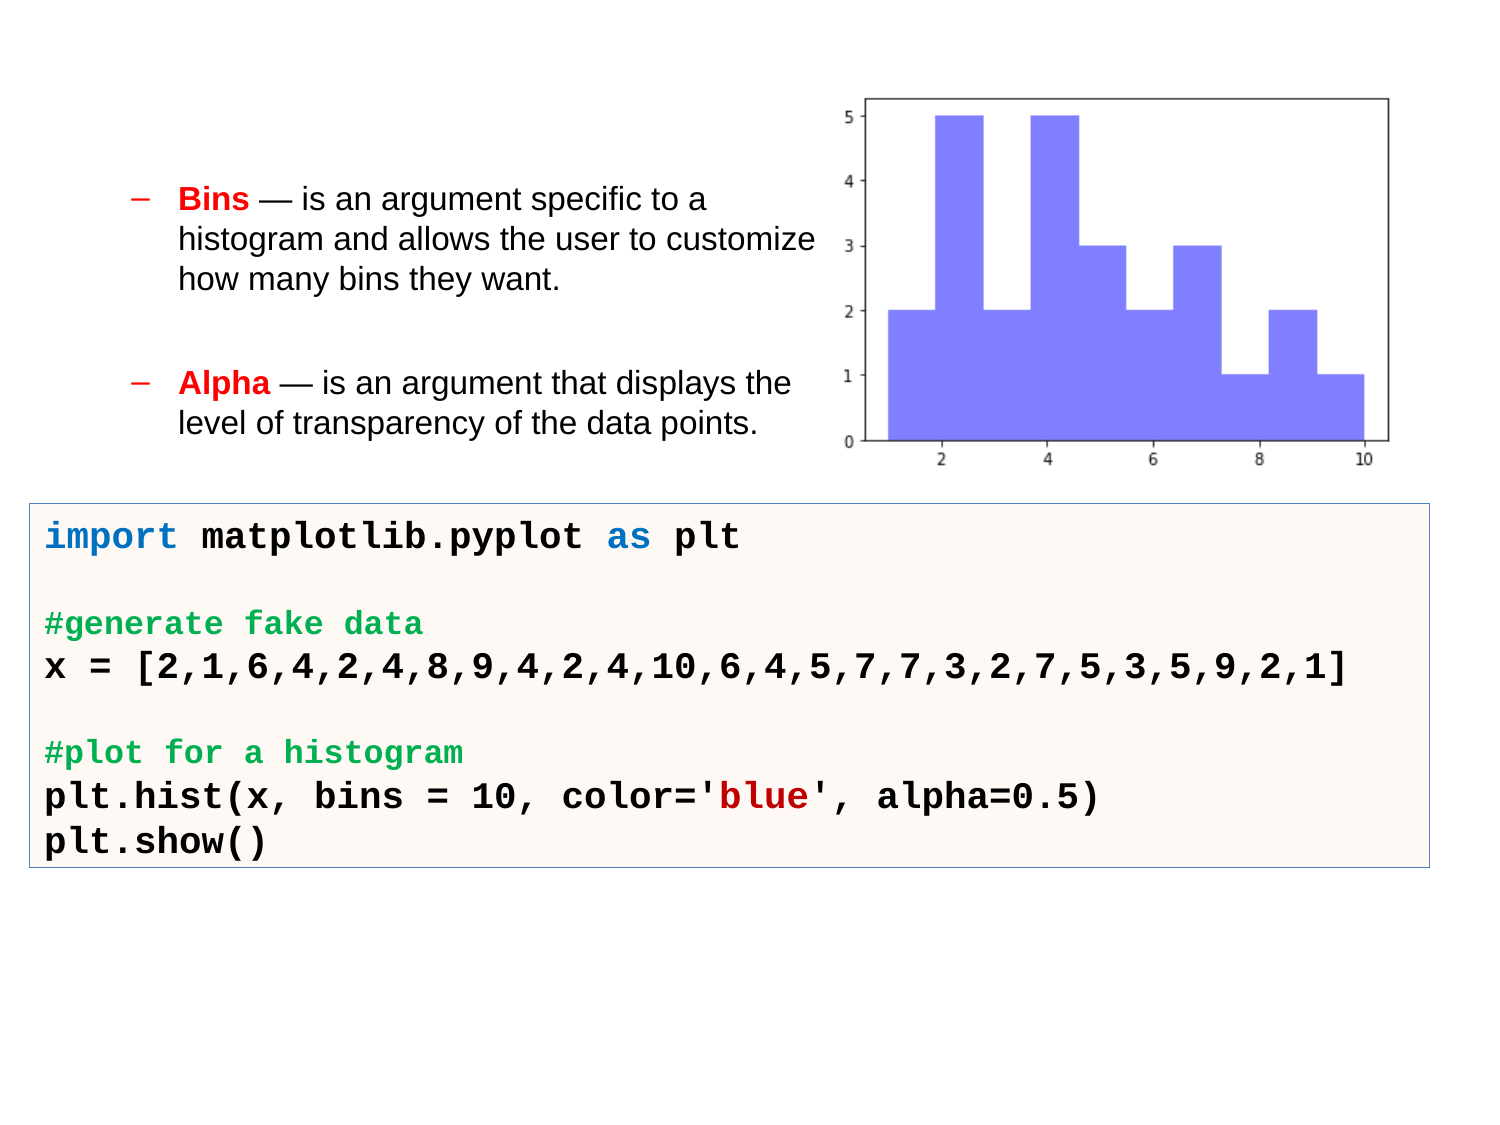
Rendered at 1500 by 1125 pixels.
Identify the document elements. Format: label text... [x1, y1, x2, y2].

text_box import matplotlib.pyplot as plt #generate fake data x = [2,1,6,4,2,4,8,9,4,2,4,10,6,4,5,7,7,3,2,7,5,3,5,9,2,1] #plot for a histogram plt.hist(x, bins = 10, color='blue', alpha=0.5) plt.show() [29, 503, 1430, 868]
picture [832, 89, 1399, 478]
text_box Bins — is an argument specific to a histogram and allows the user to customize how many bins they want. Alpha — is an argument that displays the level of transparency of the data points. [41, 54, 854, 503]
